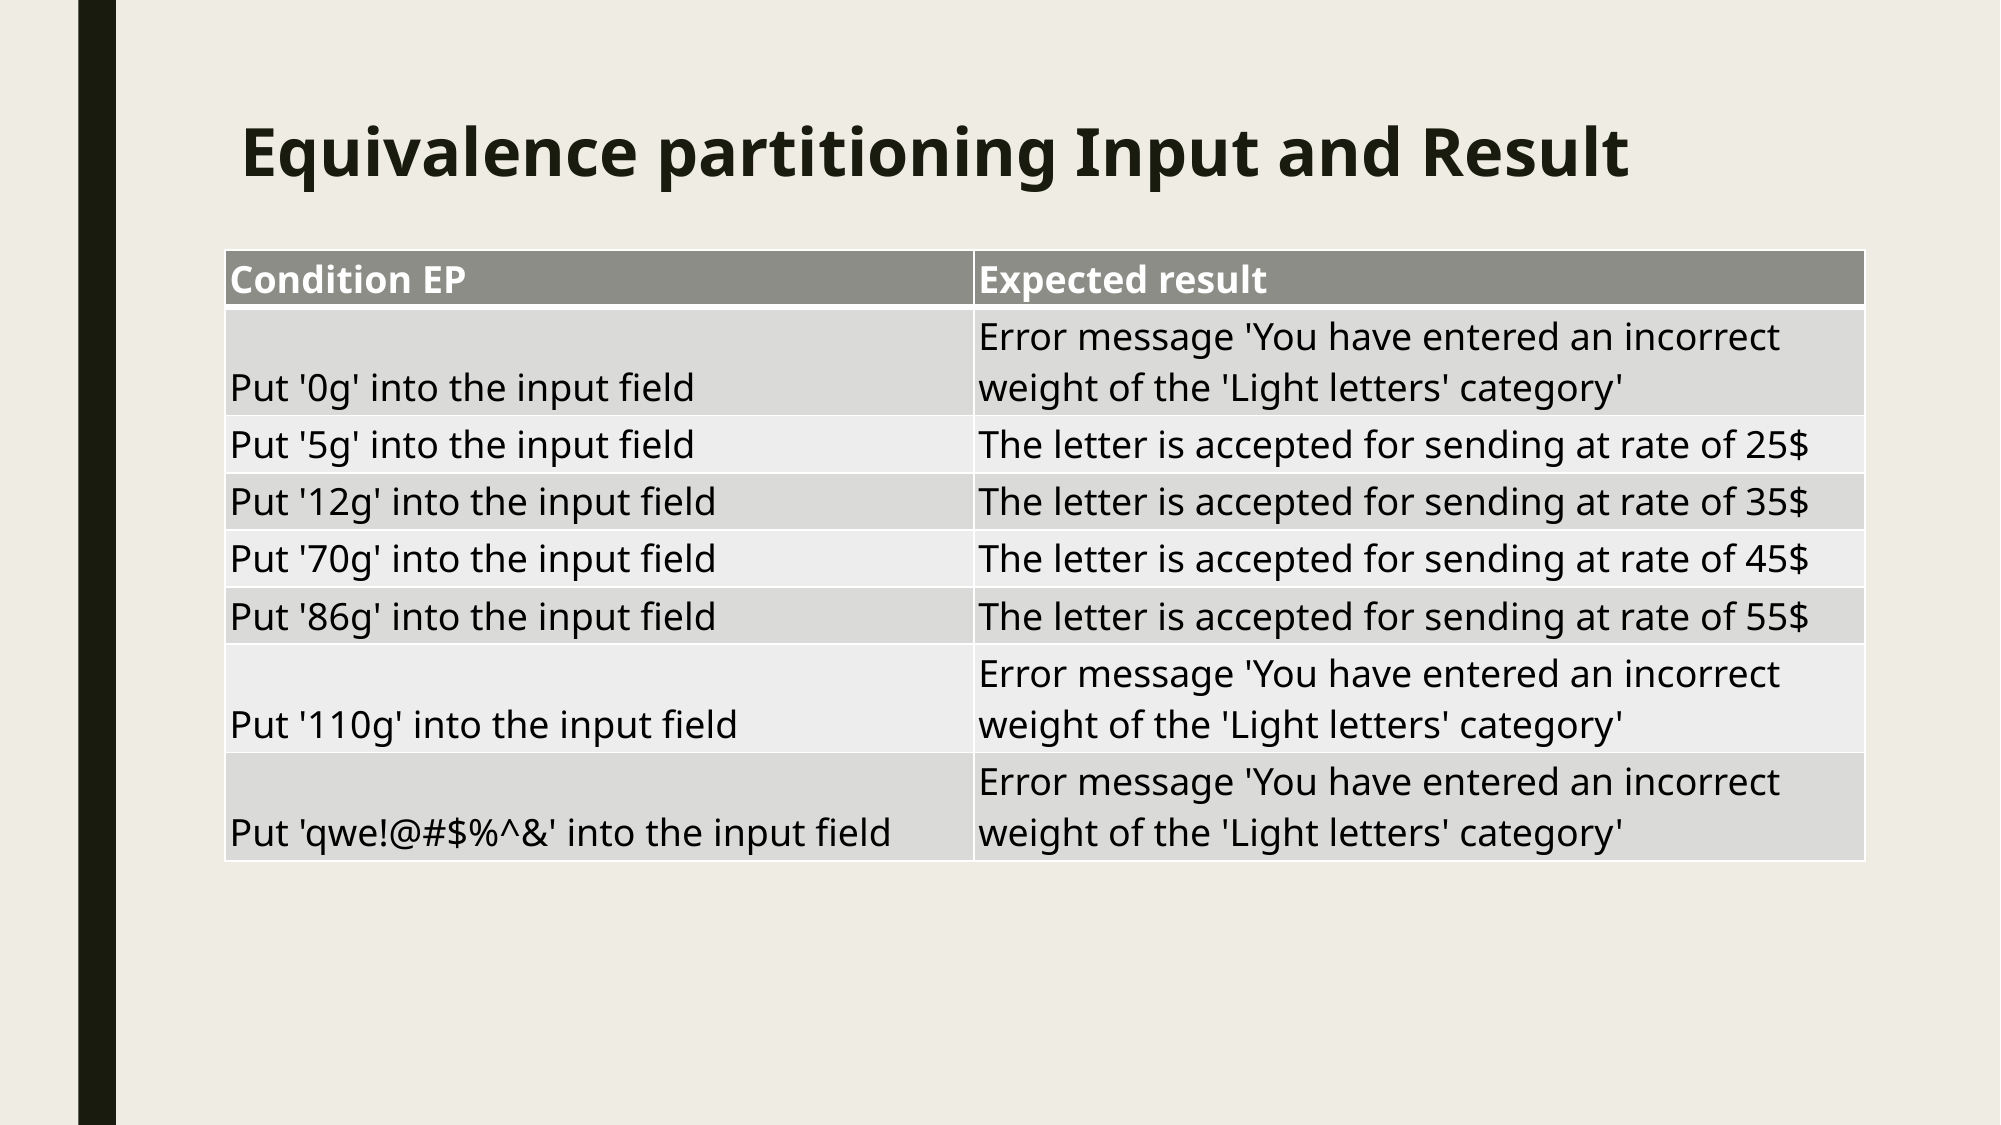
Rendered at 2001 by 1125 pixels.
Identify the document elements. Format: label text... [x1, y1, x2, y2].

table_cell Put '12g' into the input field [226, 474, 973, 529]
table_cell Put '5g' into the input field [226, 416, 973, 472]
table_cell Put '70g' into the input field [226, 531, 973, 586]
table_cell Error message 'You have entered an incorrect weight of the 'Light letters' category' [975, 753, 1864, 860]
table_header Condition EP [226, 251, 973, 304]
table_cell Put '0g' into the input field [226, 310, 973, 415]
table_cell Put '110g' into the input field [226, 645, 973, 752]
table_header Expected result [975, 251, 1864, 304]
table_cell Error message 'You have entered an incorrect weight of the 'Light letters' category' [975, 310, 1864, 415]
table_cell The letter is accepted for sending at rate of 35$ [975, 474, 1864, 529]
table_cell Put 'qwe!@#$%^&' into the input field [226, 753, 973, 860]
table_cell The letter is accepted for sending at rate of 45$ [975, 531, 1864, 586]
table_cell Error message 'You have entered an incorrect weight of the 'Light letters' category' [975, 645, 1864, 752]
table_cell The letter is accepted for sending at rate of 25$ [975, 416, 1864, 472]
table_cell Put '86g' into the input field [226, 588, 973, 643]
title Equivalence partitioning Input and Result [225, 112, 1800, 241]
table_cell The letter is accepted for sending at rate of 55$ [975, 588, 1864, 643]
